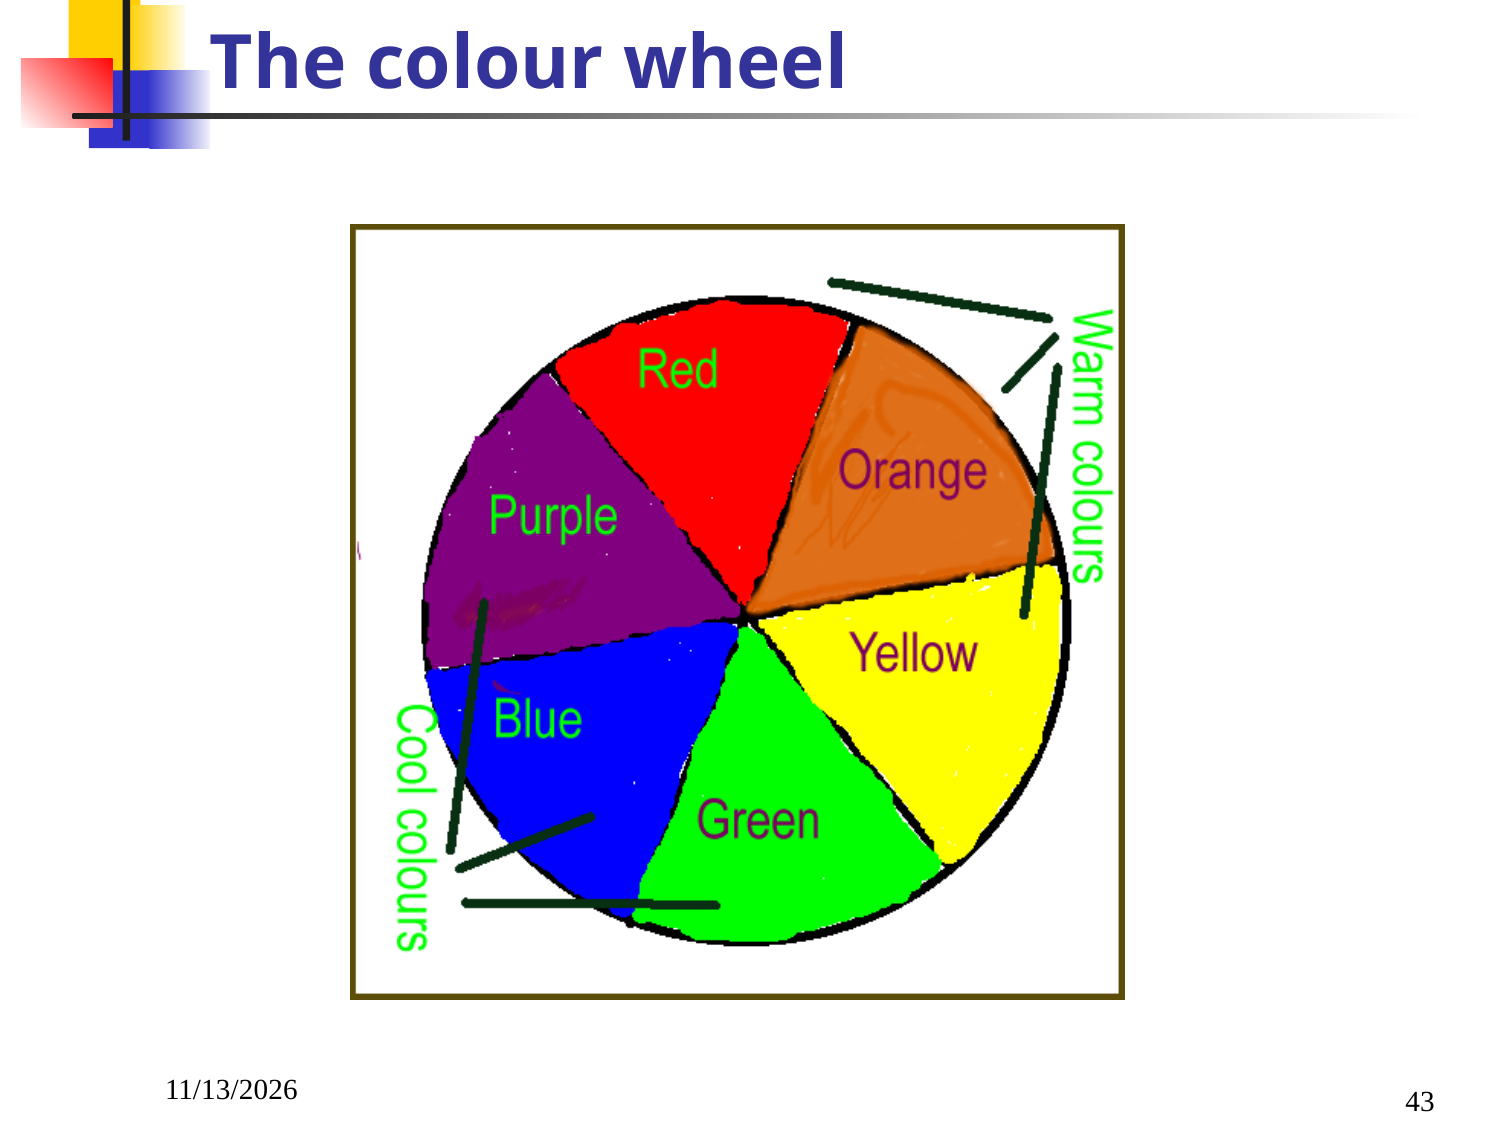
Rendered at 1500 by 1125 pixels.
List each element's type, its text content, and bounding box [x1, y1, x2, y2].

title The colour wheel [194, 7, 1474, 112]
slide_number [149, 1037, 463, 1113]
picture [349, 224, 1126, 1000]
slide_number 43 [1137, 1049, 1451, 1125]
